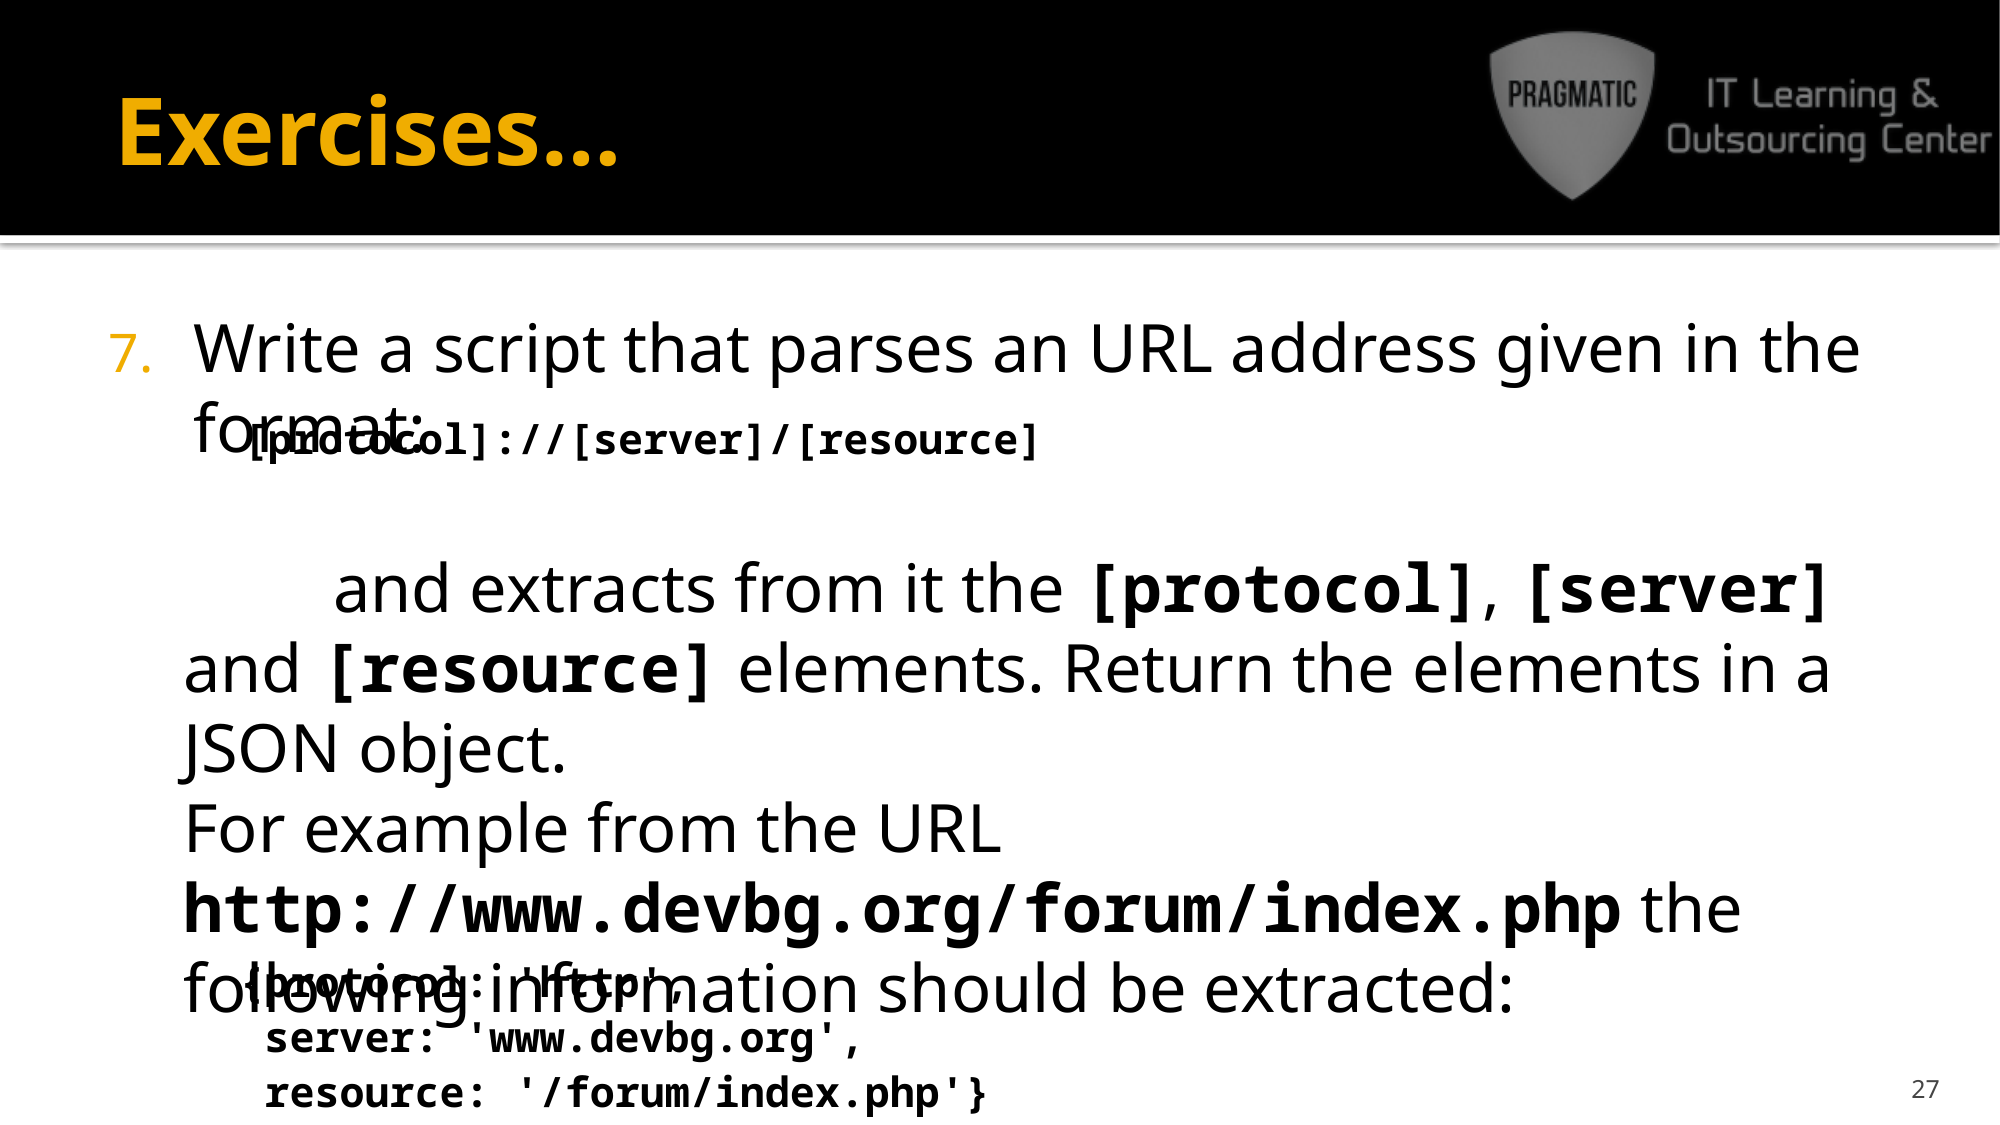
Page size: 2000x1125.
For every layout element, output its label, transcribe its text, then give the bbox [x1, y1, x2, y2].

list Write a script that parses an URL address given in the format: and extracts from it the [protocol], [server] and [resource] elements. Return the elements in a JSON object. For example from the URL http://www.devbg.org/forum/index.php the following information should be extracted: [99, 291, 1900, 1050]
title Exercises… [99, 25, 1475, 231]
text_box [protocol]://[server]/[resource] [228, 400, 1422, 471]
text_box {protocol: 'http', server: 'www.devbg.org', resource: '/forum/index.php'} [224, 943, 1418, 1123]
slide_number 27 [1794, 1062, 1955, 1108]
picture [1484, 24, 2000, 207]
